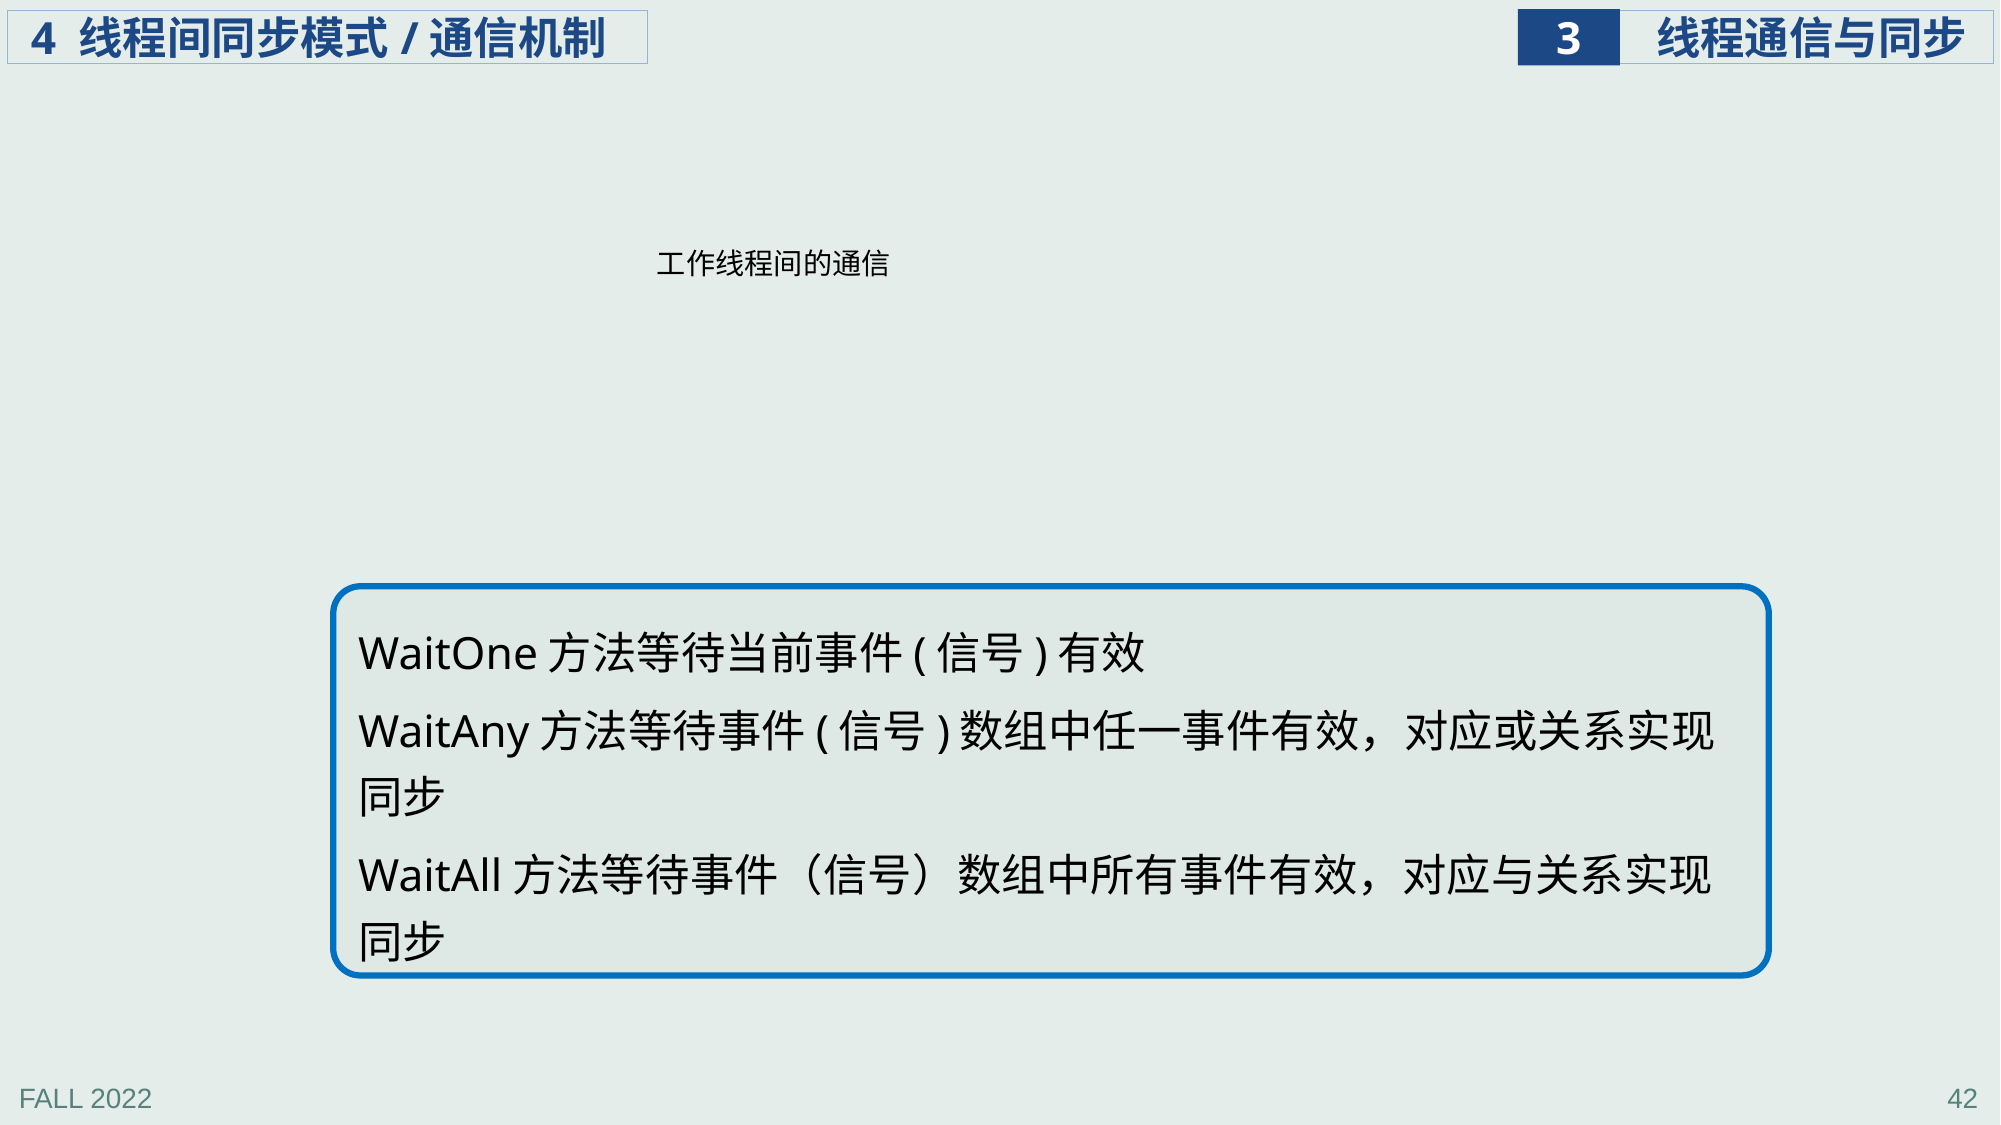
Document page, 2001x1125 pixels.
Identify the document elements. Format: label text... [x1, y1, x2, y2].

title 工作线程间的通信 [645, 198, 1407, 328]
list WaitOne方法等待当前事件(信号)有效 WaitAny方法等待事件(信号)数组中任一事件有效，对应或关系实现同步 WaitAll方法等待事件（信号）数组中所有事件有效，对应与关系实现同步 [346, 606, 1769, 976]
text_box [331, 584, 1771, 974]
